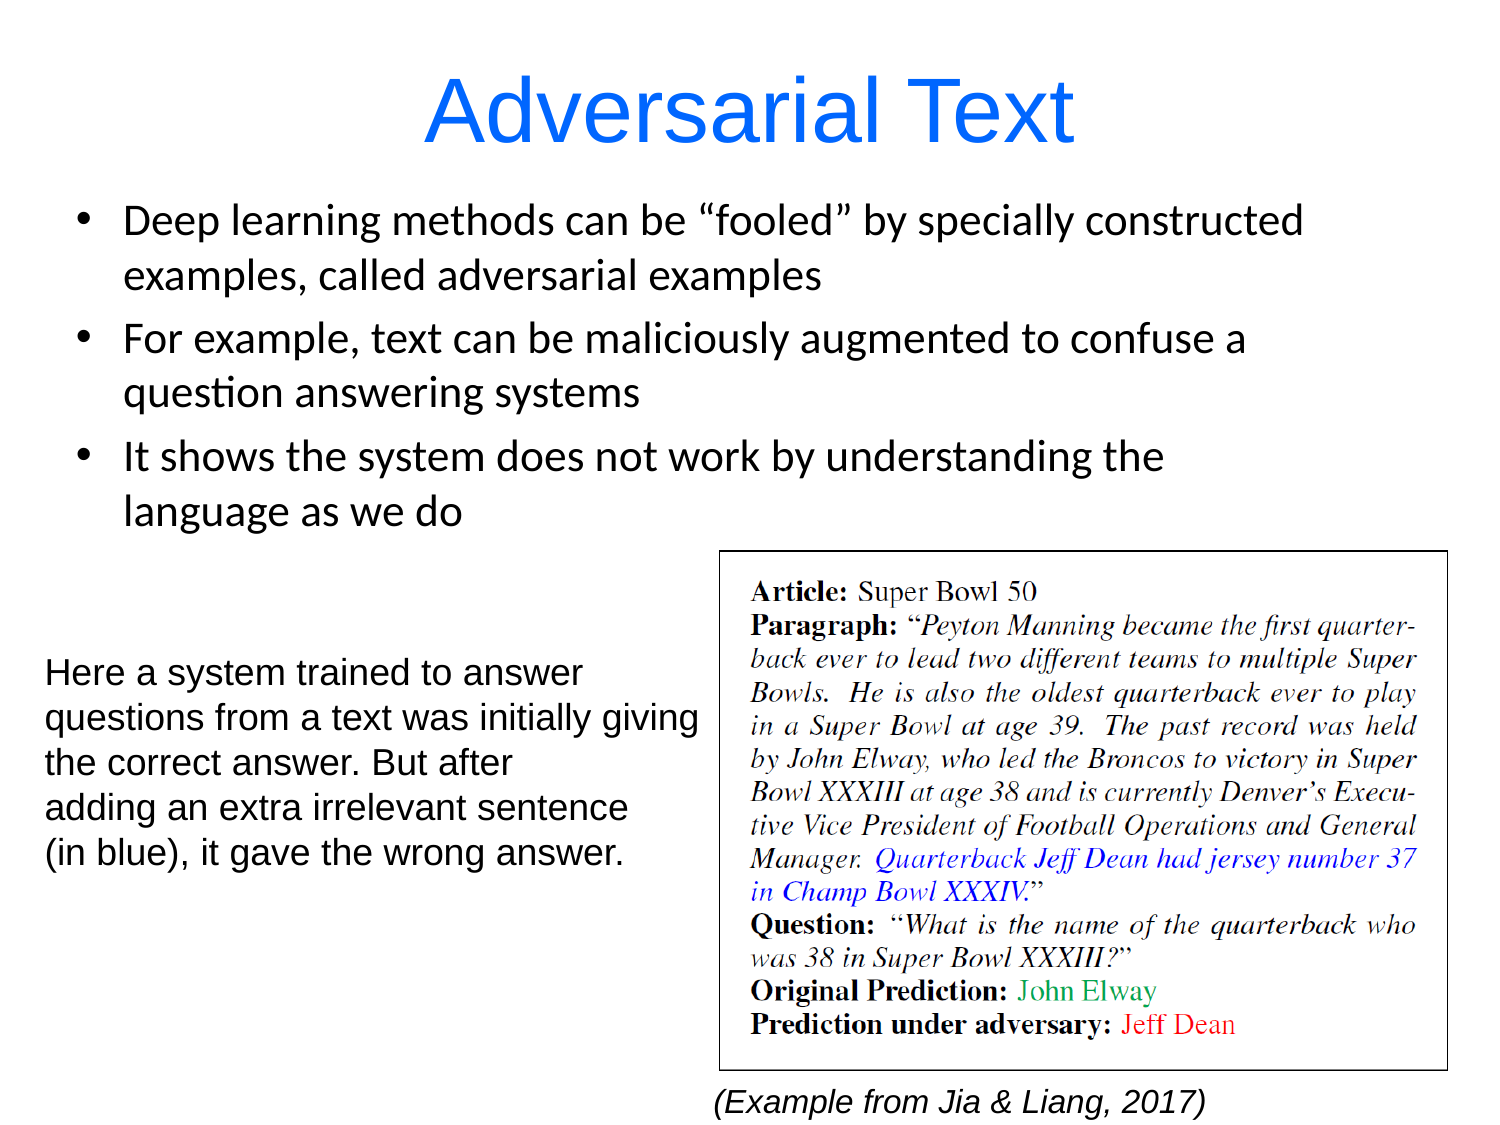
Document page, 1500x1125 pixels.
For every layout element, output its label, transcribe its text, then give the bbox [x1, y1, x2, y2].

text_box (Example from Jia & Liang, 2017) [698, 1110, 1449, 1125]
text_box Here a system trained to answer questions from a text was initially giving the correct answer. But after adding an extra irrelevant sentence (in blue), it gave the wrong answer. [29, 640, 693, 881]
list Deep learning methods can be “fooled” by specially constructed examples, called adversarial examples For example, text can be maliciously augmented to confuse a question answering systems It shows the system does not work by understanding the language as we do [60, 182, 1340, 546]
picture [698, 518, 1475, 1103]
title Adversarial Text [75, 12, 1425, 200]
